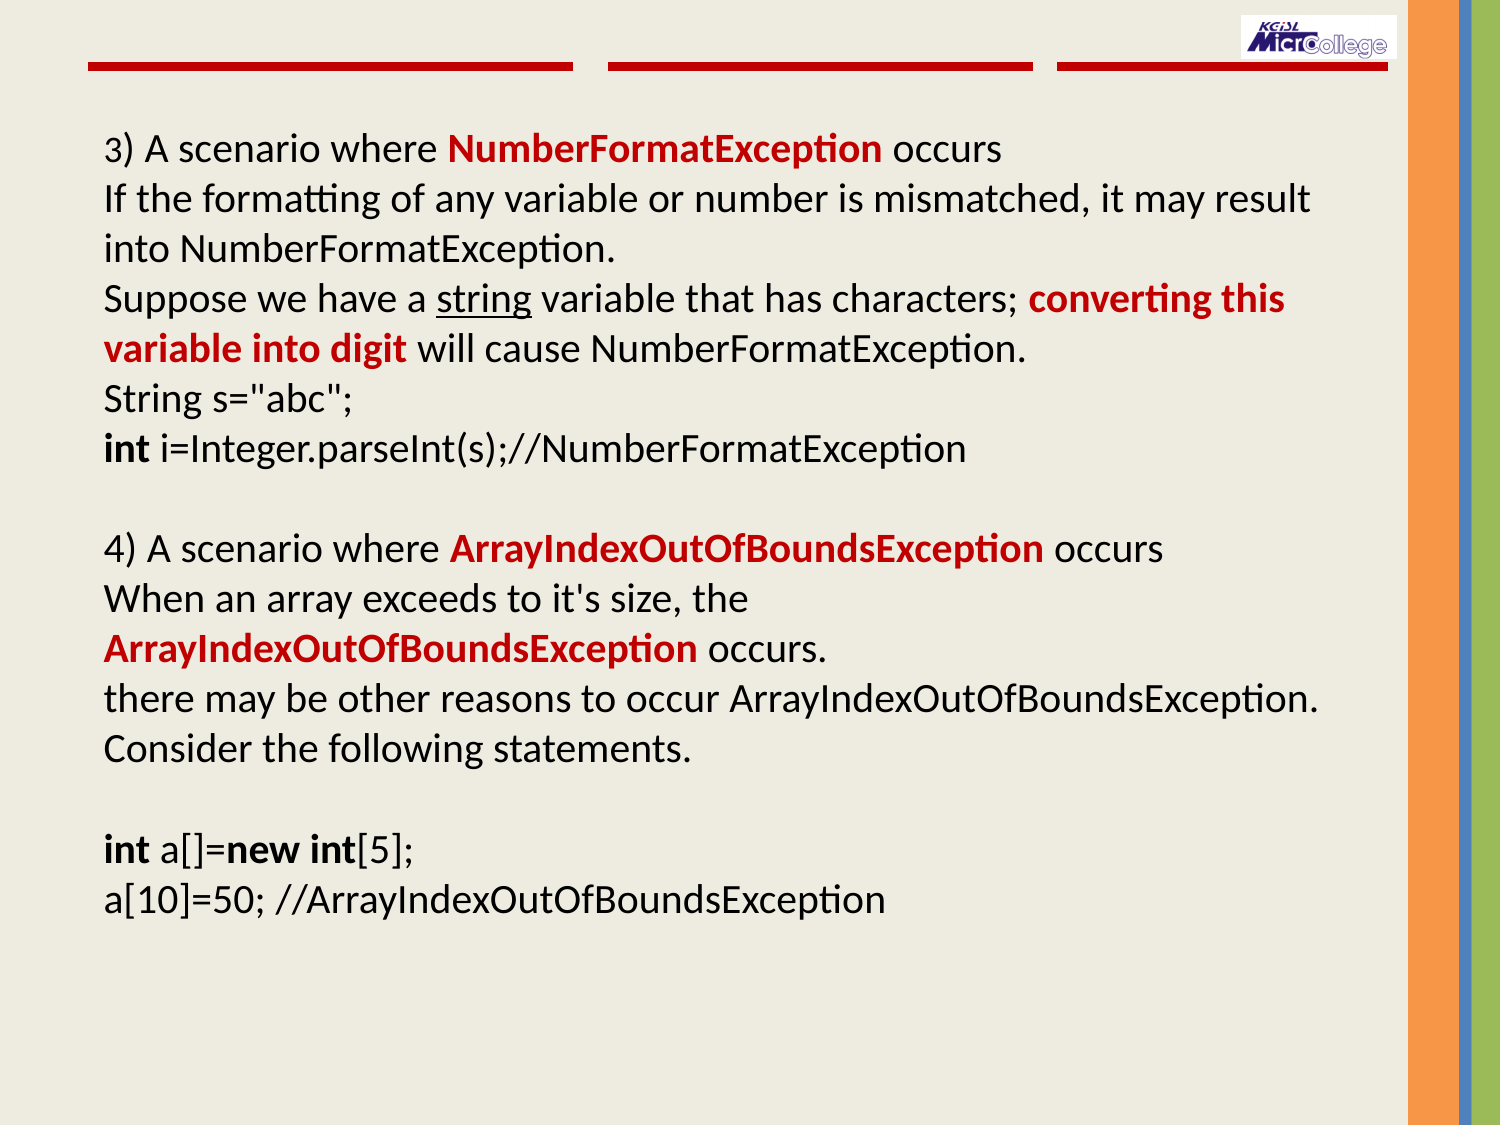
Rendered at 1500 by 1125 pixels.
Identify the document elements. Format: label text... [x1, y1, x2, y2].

list [87, 90, 1313, 1100]
picture [1241, 15, 1397, 59]
text_box 3) A scenario where NumberFormatException occurs If the formatting of any variable or number is mismatched, it may result into NumberFormatException. Suppose we have a string variable that has characters; converting this variable into digit will cause NumberFormatException. String s="abc"; int i=Integer.parseInt(s);//NumberFormatException 4) A scenario where ArrayIndexOutOfBoundsException occurs When an array exceeds to it's size, the ArrayIndexOutOfBoundsException occurs. there may be other reasons to occur ArrayIndexOutOfBoundsException. Consider the following statements. int a[]=new int[5]; a[10]=50; //ArrayIndexOutOfBoundsException [88, 113, 1341, 929]
